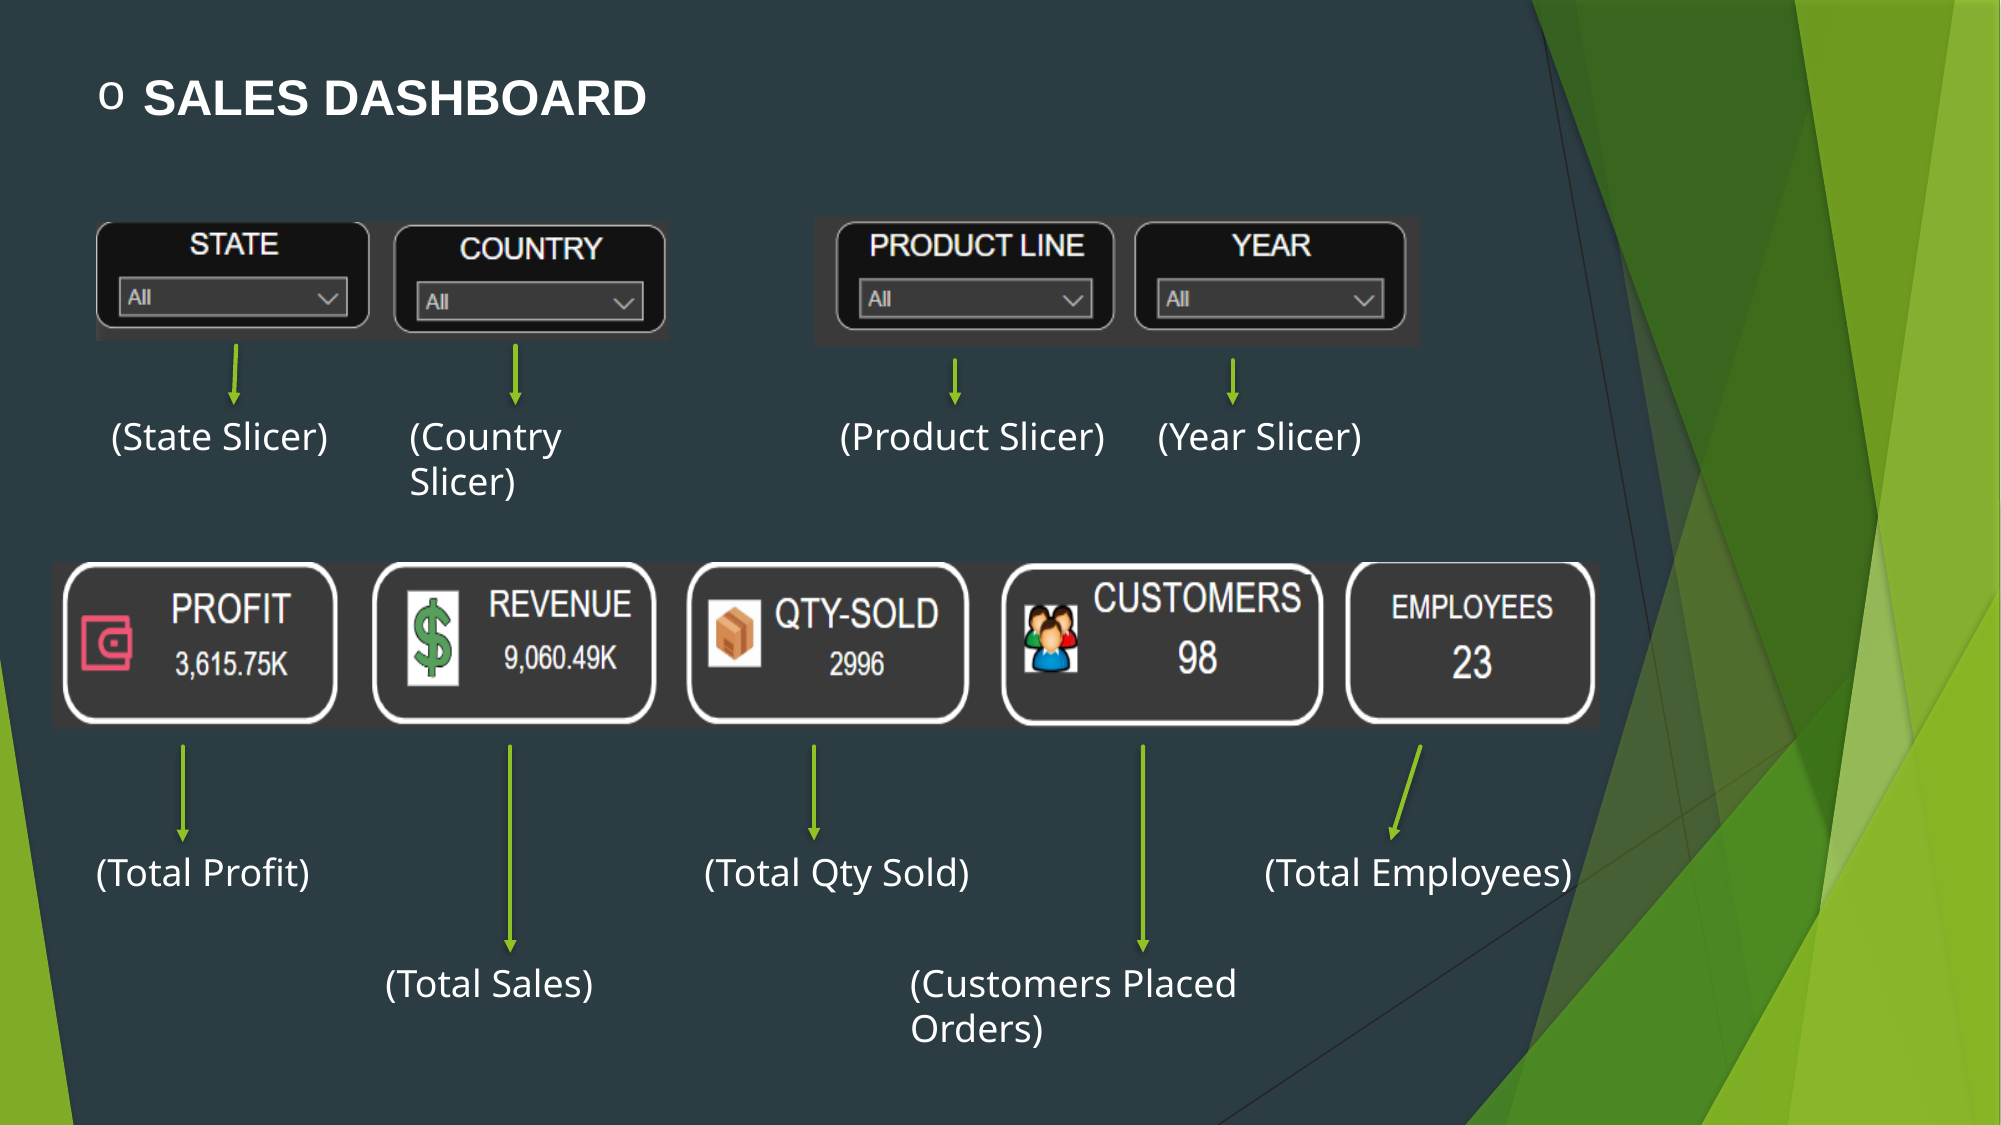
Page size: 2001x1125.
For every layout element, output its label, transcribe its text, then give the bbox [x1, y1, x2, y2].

text_box SALES DASHBOARD [81, 58, 1169, 134]
text_box (State Slicer) [96, 405, 371, 465]
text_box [233, 345, 237, 406]
picture [96, 221, 670, 342]
picture [813, 217, 1421, 347]
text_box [1390, 746, 1421, 842]
picture [52, 561, 1599, 729]
text_box (Year Slicer) [1143, 405, 1421, 465]
text_box (Total Profit) [81, 842, 361, 902]
text_box (Total Qty Sold) [689, 842, 992, 902]
text_box (Total Sales) [370, 952, 650, 1013]
text_box (Customers Placed Orders) [895, 952, 1391, 1058]
text_box (Product Slicer) [825, 405, 1121, 465]
text_box (Total Employees) [1249, 842, 1592, 902]
text_box (Country Slicer) [394, 405, 690, 510]
